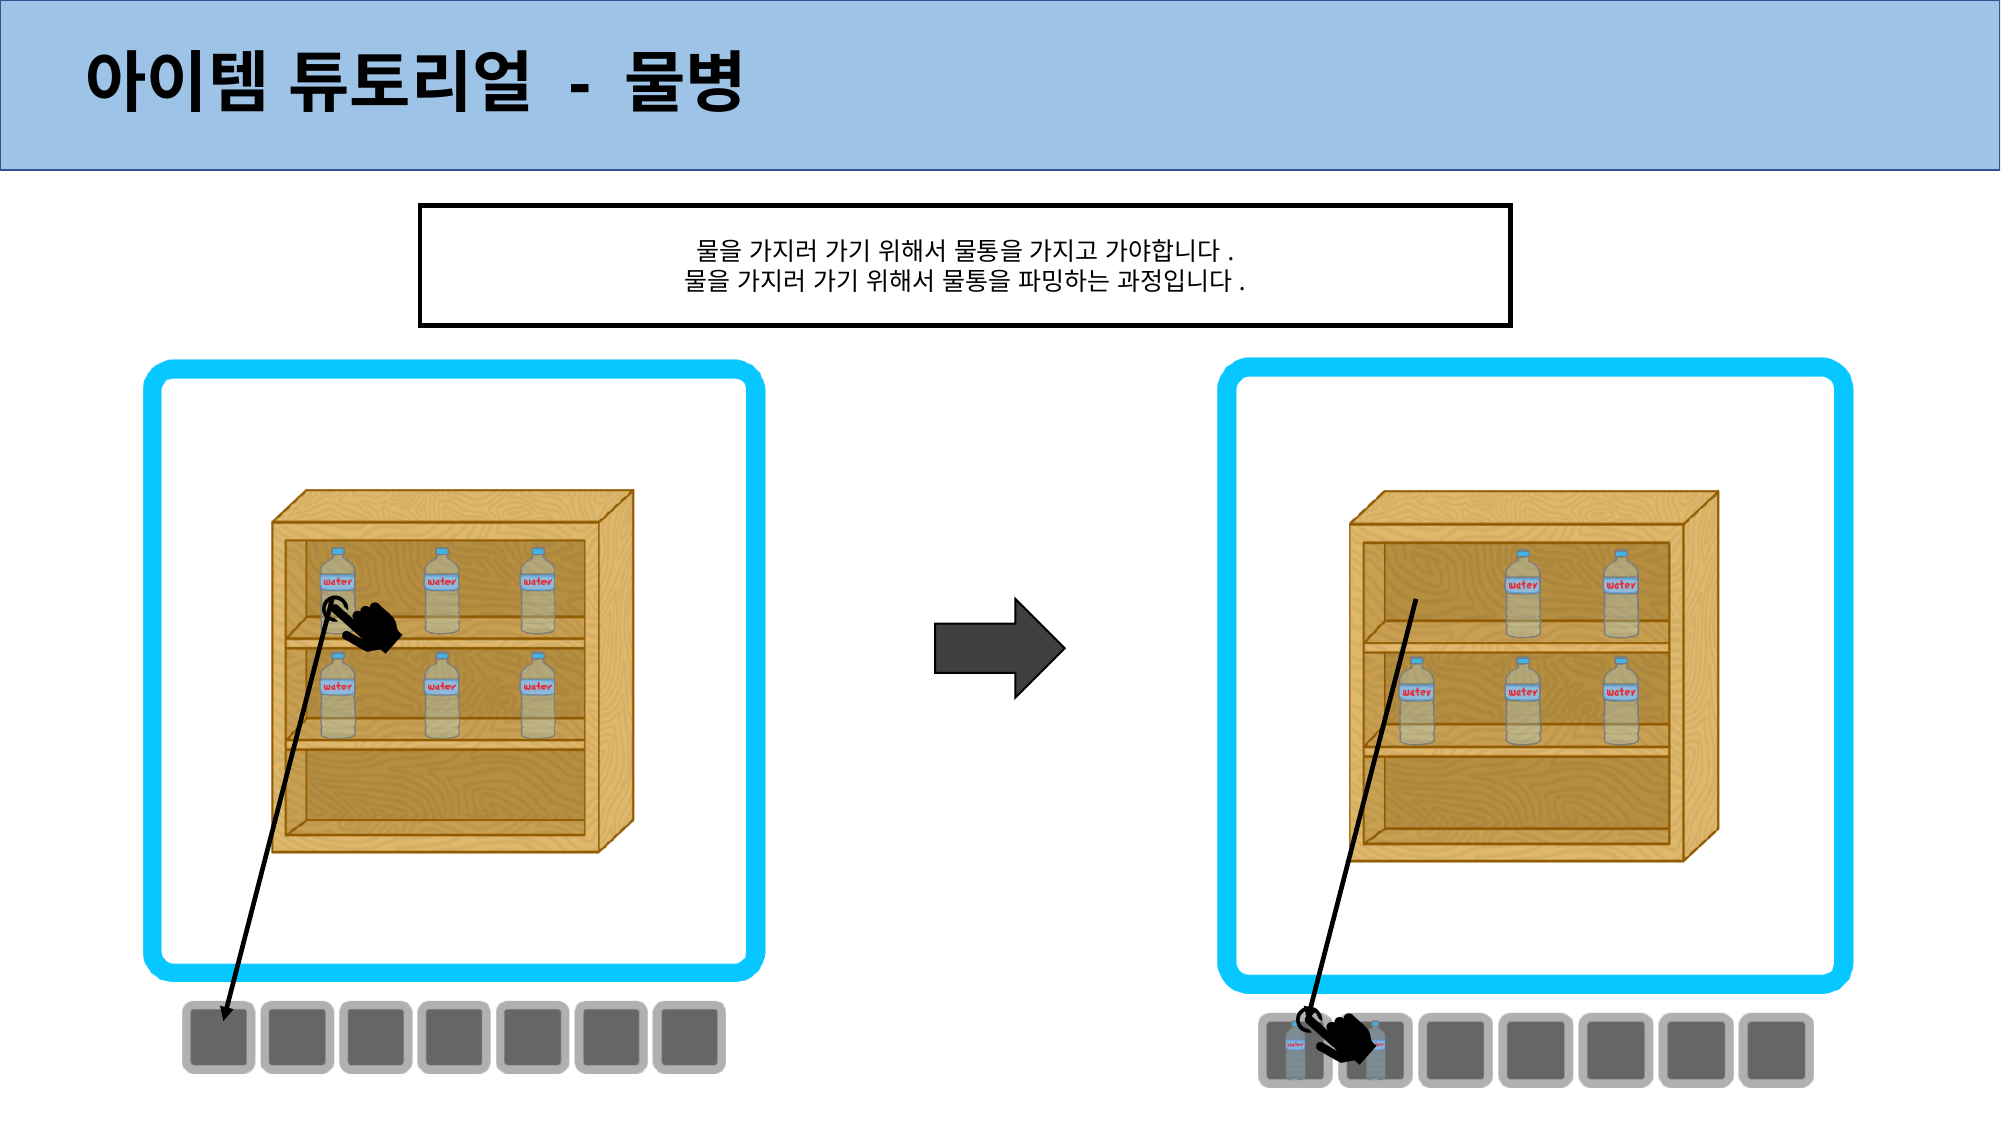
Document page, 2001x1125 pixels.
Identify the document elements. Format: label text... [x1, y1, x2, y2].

text_box 물을 가지러 가기 위해서 물통을 가지고 가야합니다. 물을 가지러 가기 위해서 물통을 파밍하는 과정입니다. [419, 204, 1512, 326]
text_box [1307, 598, 1416, 1022]
text_box [934, 596, 1067, 701]
picture [114, 350, 812, 1098]
title 아이템 튜토리얼 - 물병 [70, 27, 1796, 143]
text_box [223, 598, 333, 1022]
picture [1207, 348, 1868, 1098]
